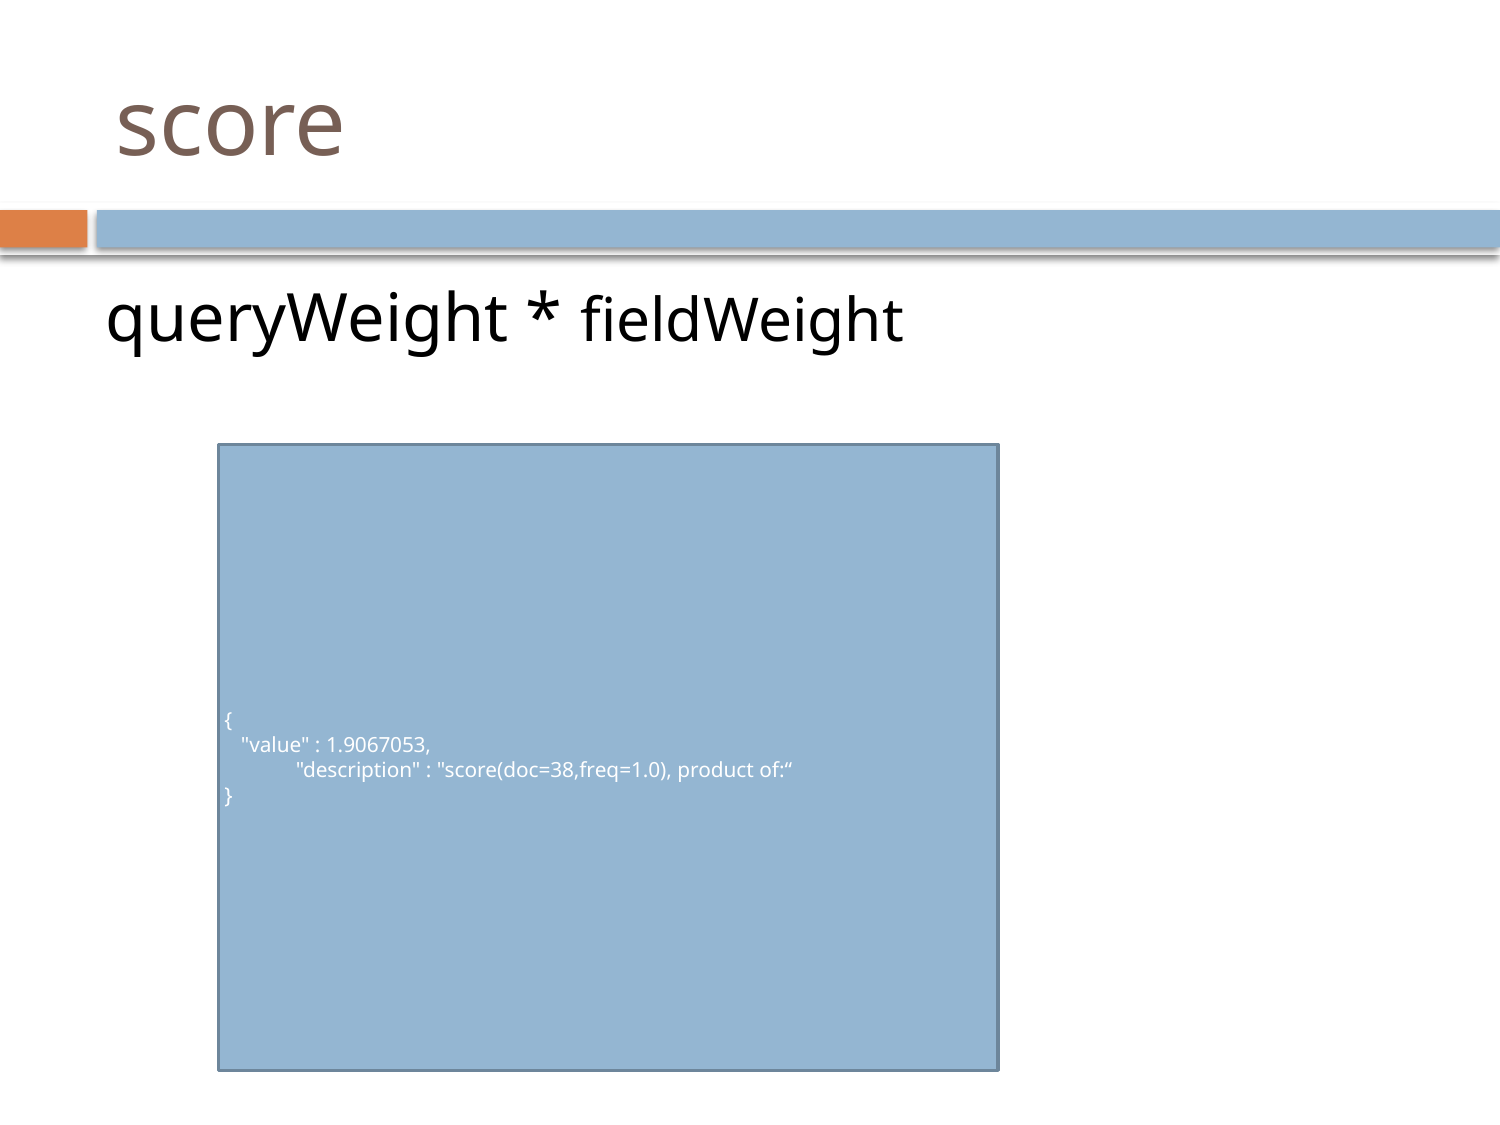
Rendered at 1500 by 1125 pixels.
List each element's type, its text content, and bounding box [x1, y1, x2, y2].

title score [100, 37, 1438, 200]
text_box { "value" : 1.9067053, "description" : "score(doc=38,freq=1.0), product of:“ } [217, 443, 1000, 1072]
list queryWeight * fieldWeight [75, 267, 1425, 463]
